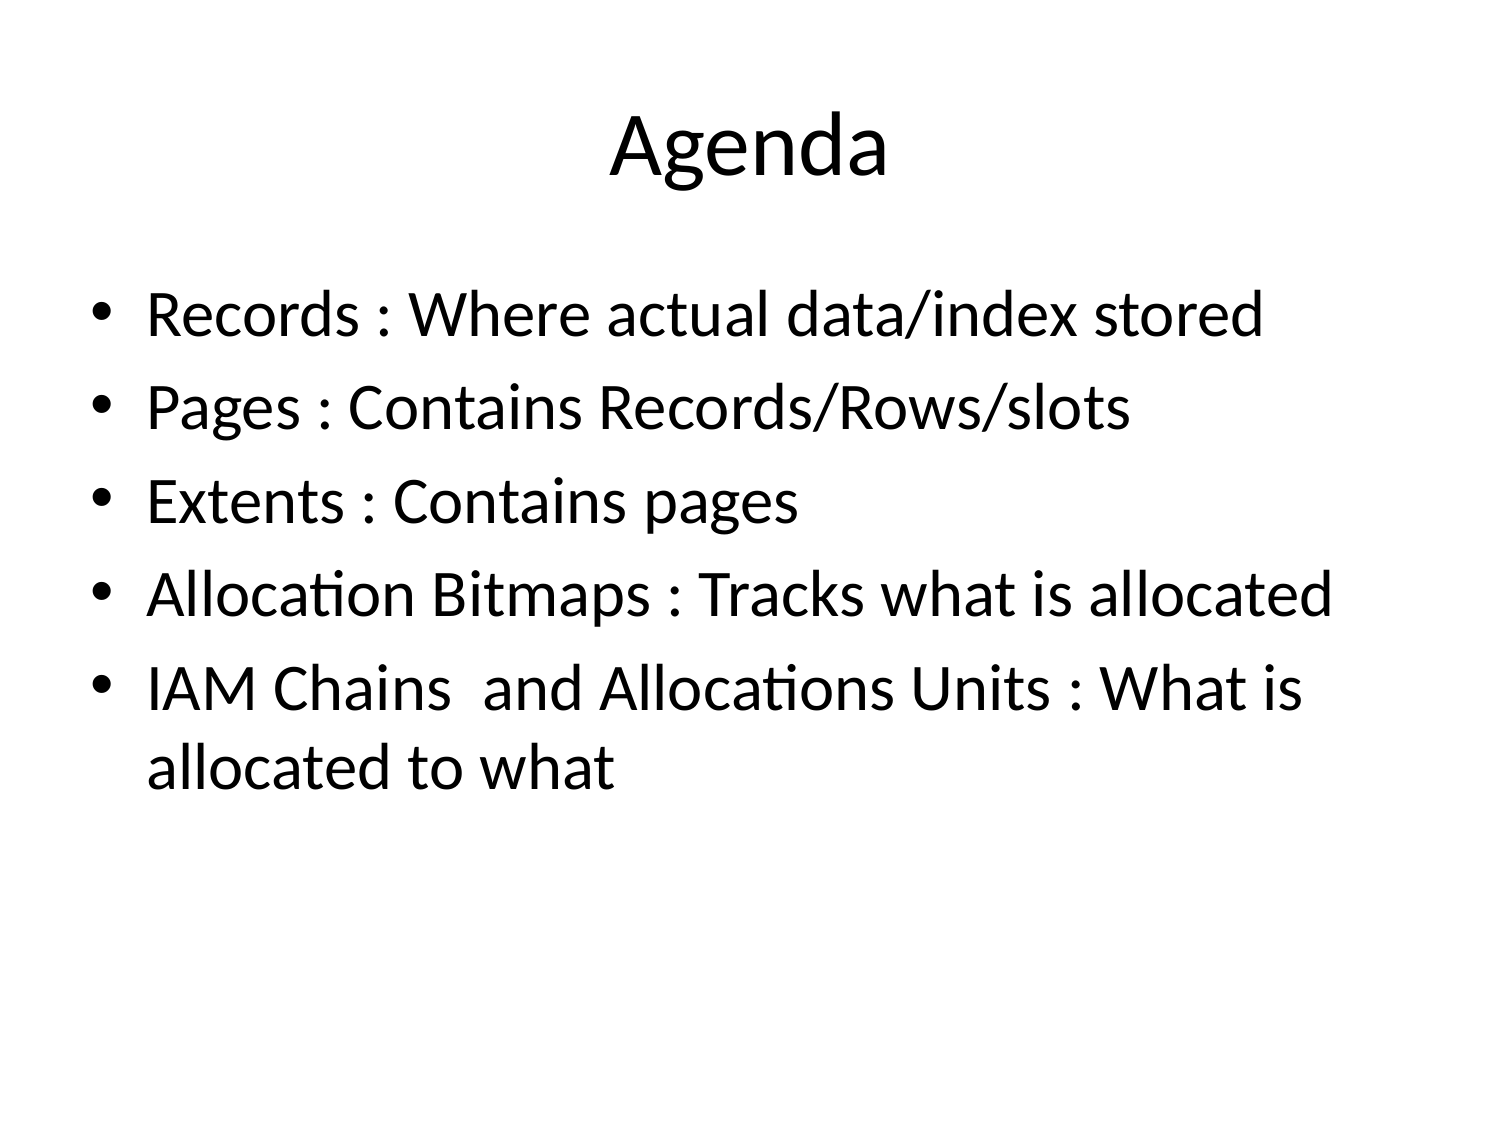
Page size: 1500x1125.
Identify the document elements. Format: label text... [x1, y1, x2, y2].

list Records : Where actual data/index stored Pages : Contains Records/Rows/slots Extents : Contains pages Allocation Bitmaps : Tracks what is allocated IAM Chains and Allocations Units : What is allocated to what [75, 262, 1425, 1005]
title Agenda [75, 45, 1425, 233]
